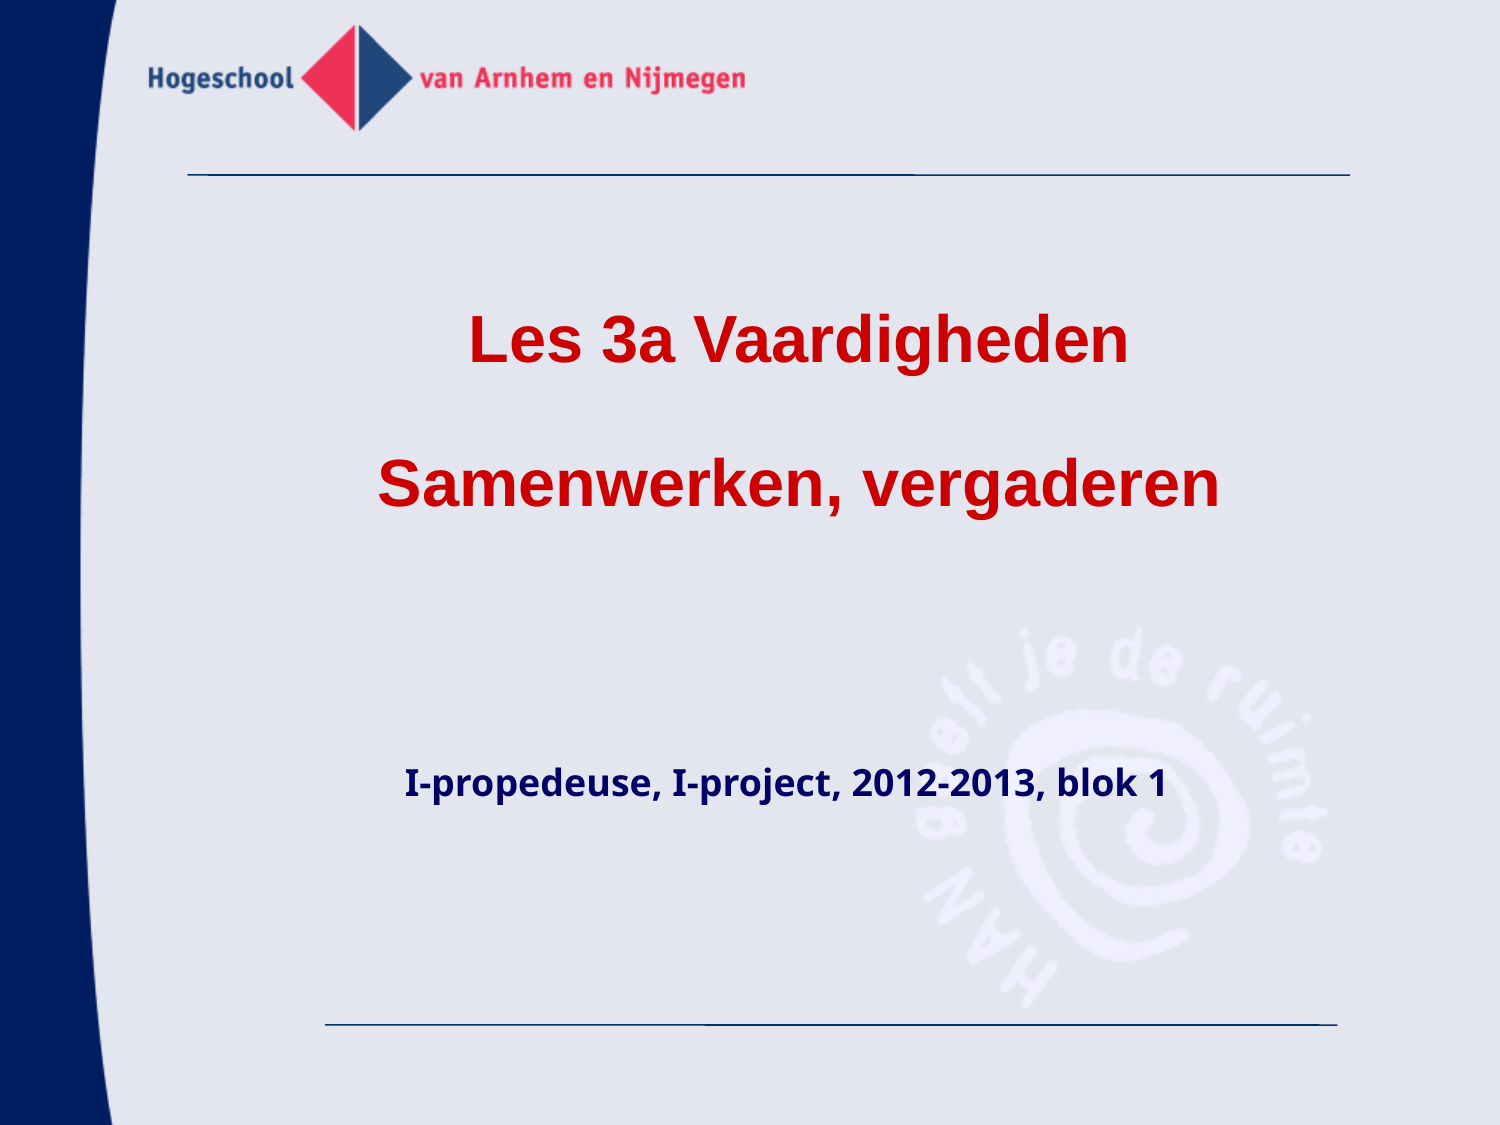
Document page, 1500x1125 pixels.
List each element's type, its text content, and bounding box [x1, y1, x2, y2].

list I-propedeuse, I-project, 2012-2013, blok 1 [174, 751, 1400, 938]
picture [0, 0, 1500, 1125]
text_box Les 3a Vaardigheden Samenwerken, vergaderen [187, 234, 1413, 600]
title [274, 174, 1500, 288]
